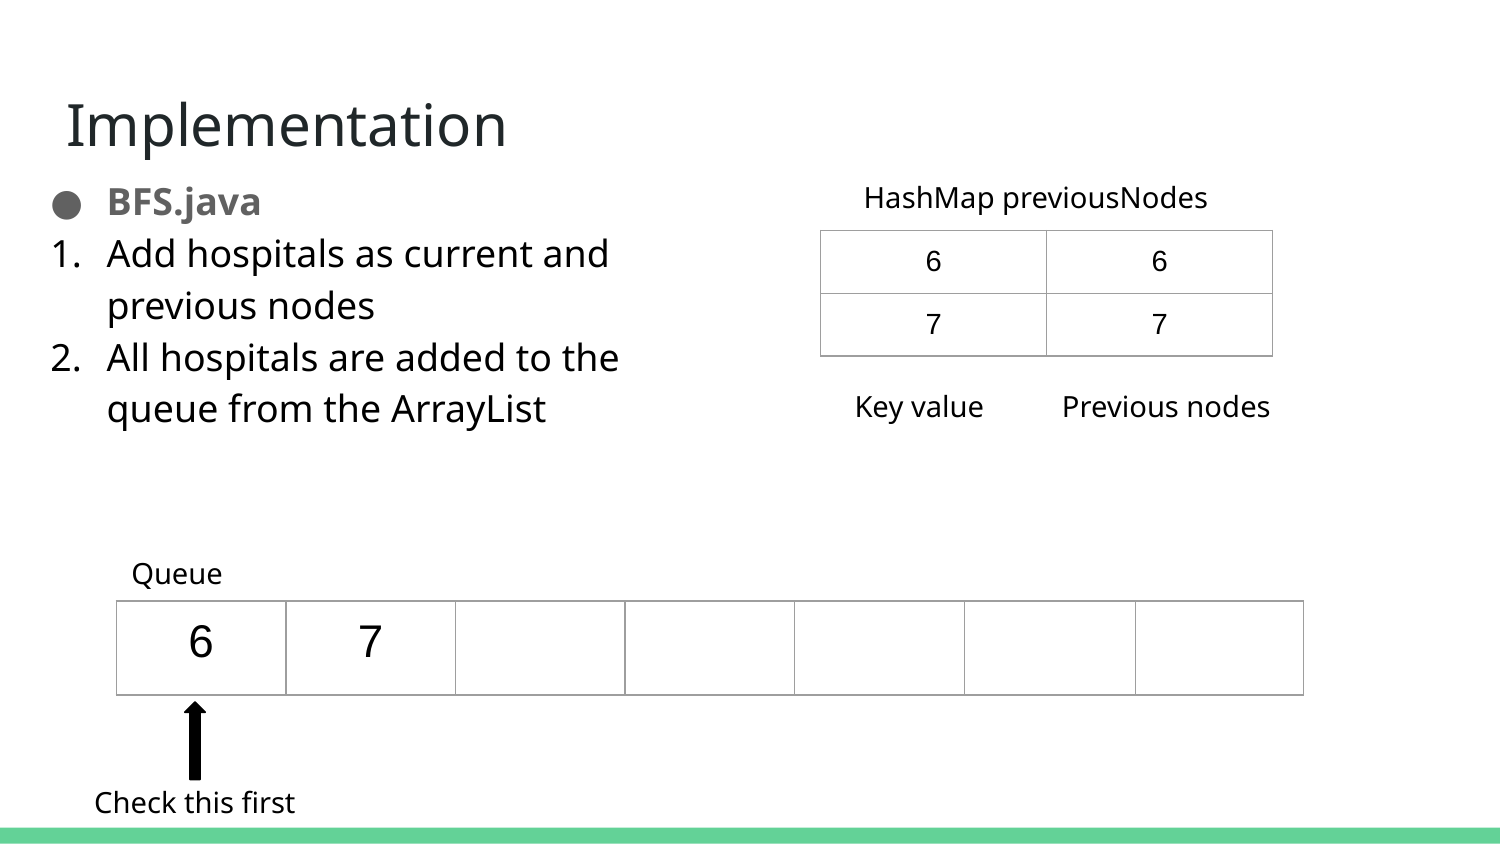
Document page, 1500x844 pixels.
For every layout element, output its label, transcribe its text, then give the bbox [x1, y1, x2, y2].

text_box Check this first [79, 769, 372, 828]
list BFS.java Add hospitals as current and previous nodes All hospitals are added to the queue from the ArrayList [16, 156, 742, 502]
table_header [965, 602, 1135, 694]
table_cell 7 [821, 294, 1046, 355]
text_box [184, 701, 206, 769]
table_header 6 [821, 231, 1046, 293]
table_header 7 [287, 602, 455, 694]
table_cell 7 [1047, 294, 1272, 355]
table_header [795, 602, 964, 694]
table_header [1136, 602, 1303, 694]
table_header 6 [117, 602, 285, 694]
text_box Queue [116, 540, 484, 587]
text_box HashMap previousNodes [848, 164, 1273, 230]
table_header [456, 602, 624, 694]
table_header [626, 602, 794, 694]
text_box Previous nodes [1046, 373, 1306, 420]
title Implementation [51, 72, 574, 156]
text_box Key value [839, 373, 1009, 434]
table_header 6 [1047, 231, 1272, 293]
